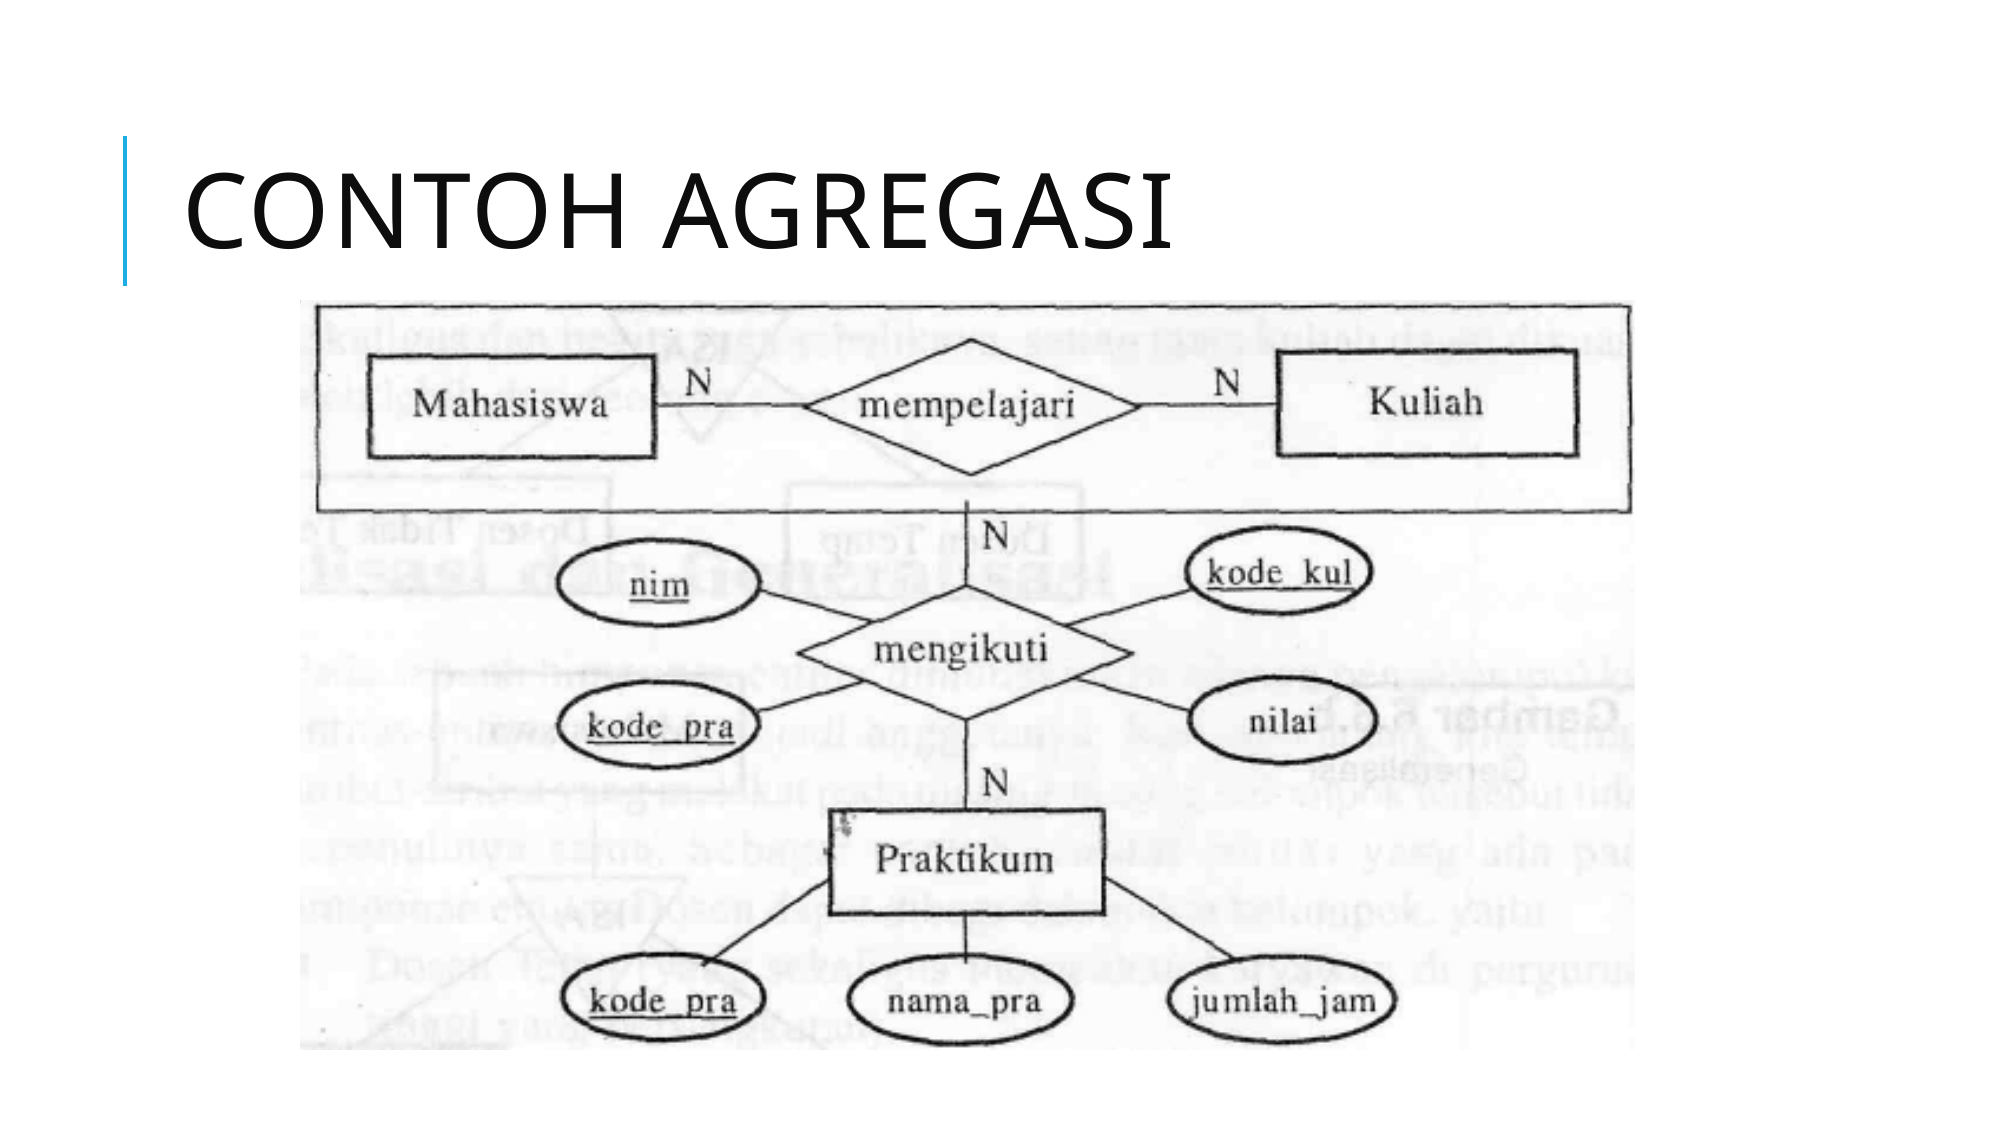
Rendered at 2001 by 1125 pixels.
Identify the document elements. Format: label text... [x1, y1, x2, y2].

title Contoh Agregasi [168, 96, 1763, 342]
picture [299, 299, 1635, 1051]
